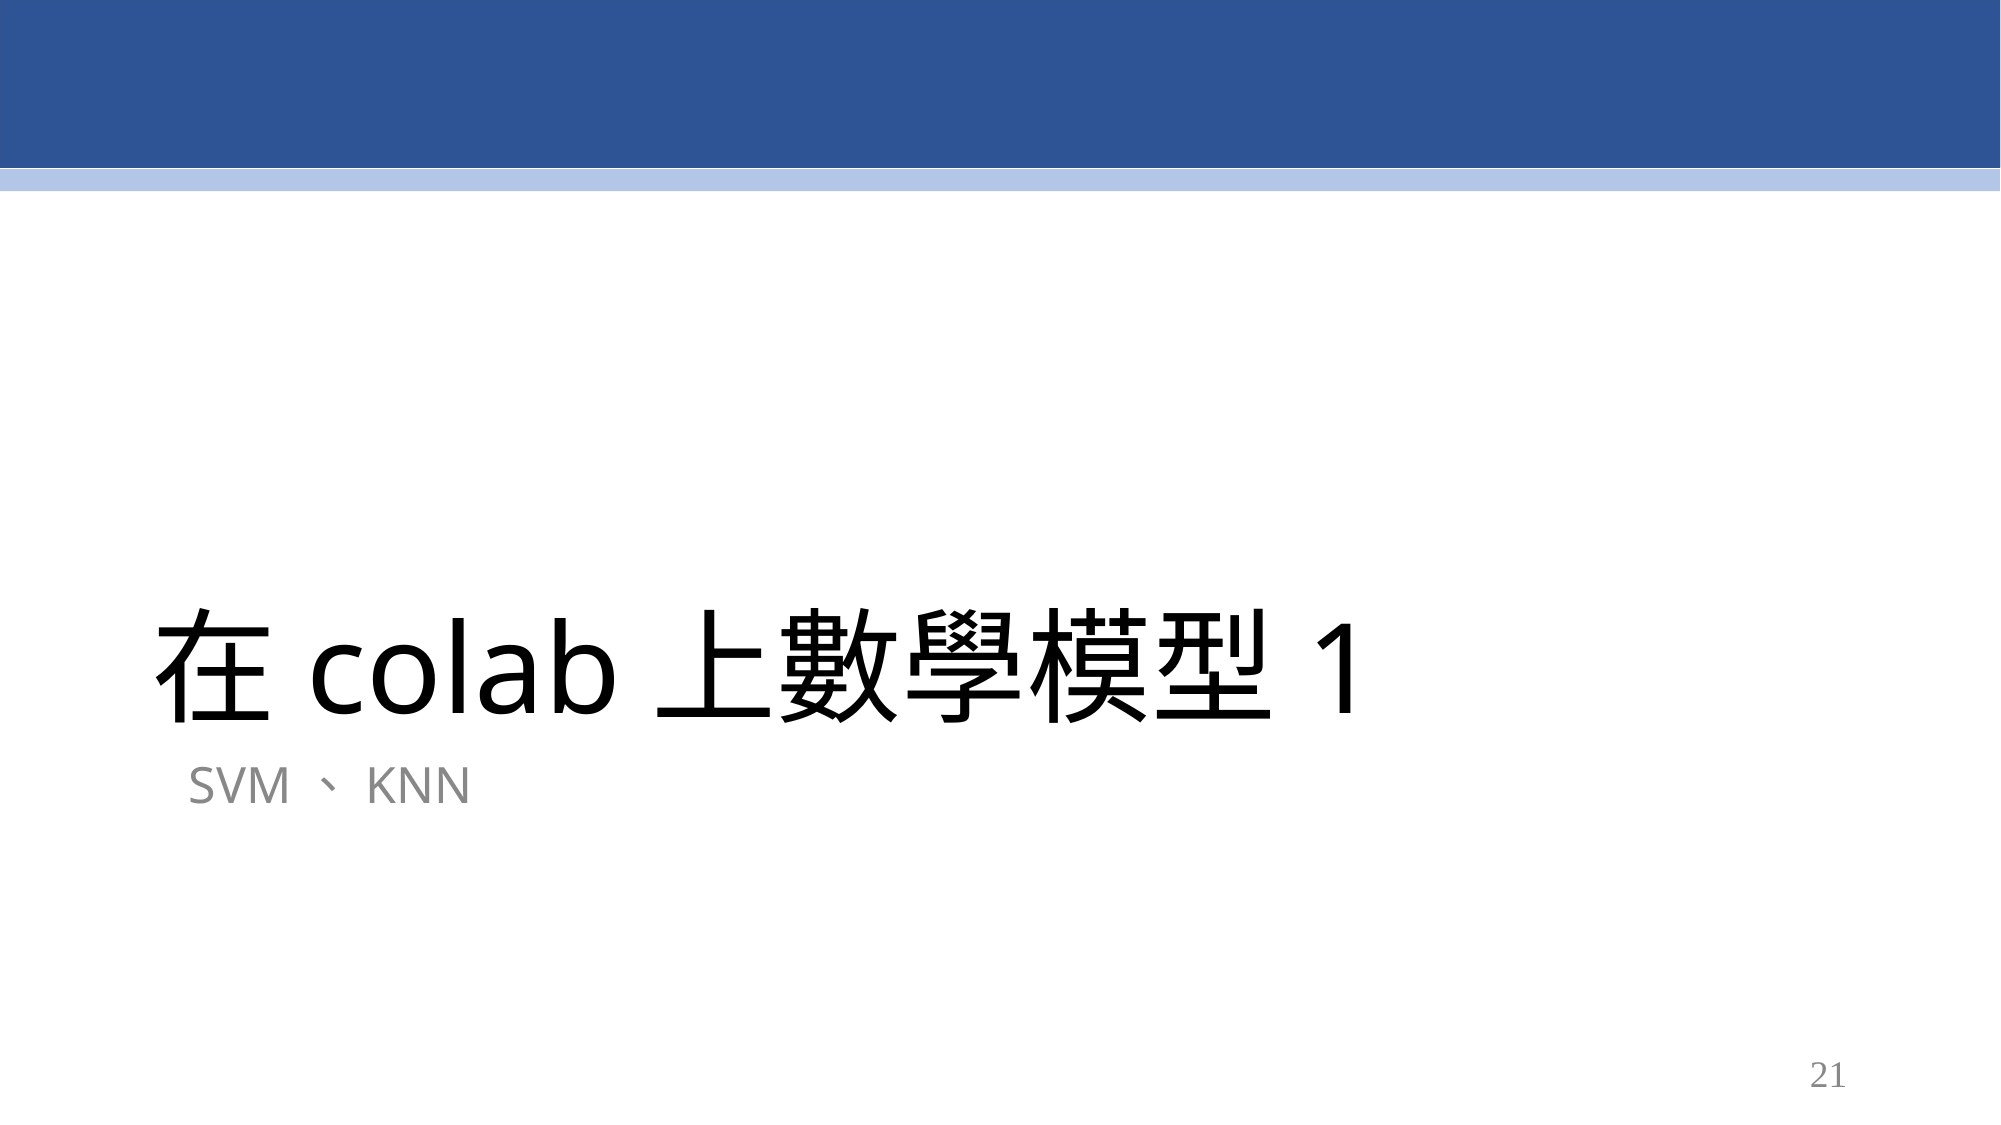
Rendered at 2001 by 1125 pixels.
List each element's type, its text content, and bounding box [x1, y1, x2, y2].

list SVM、KNN [136, 752, 1862, 999]
slide_number 21 [1412, 1042, 1863, 1103]
title 在colab上數學模型1 [136, 280, 1862, 749]
picture [0, 168, 2001, 1125]
